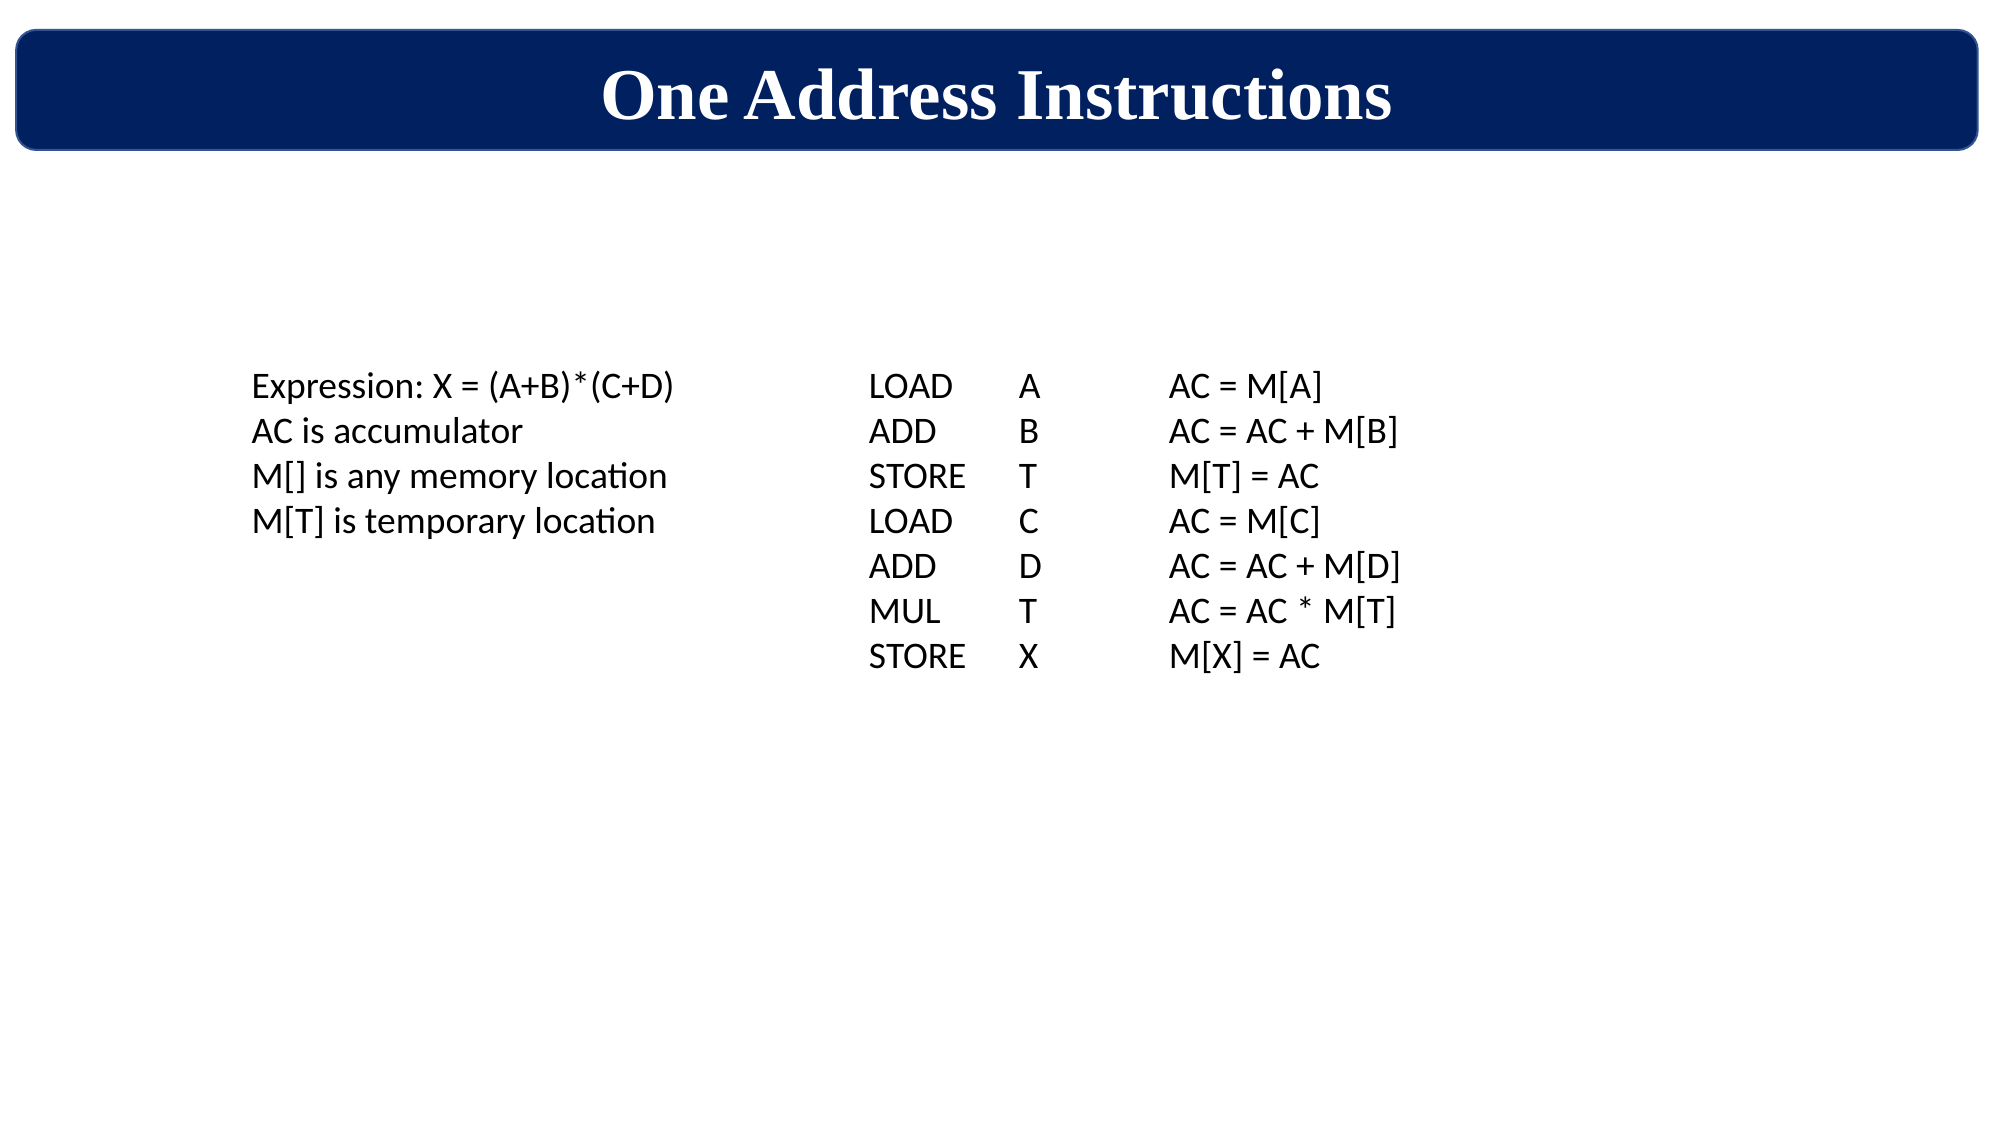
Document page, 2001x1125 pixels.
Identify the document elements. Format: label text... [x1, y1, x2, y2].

text_box LOAD A AC = M[A] ADD B AC = AC + M[B] STORE T M[T] = AC LOAD C AC = M[C] ADD D AC = AC + M[D] MUL T AC = AC * M[T] STORE X M[X] = AC [854, 353, 1855, 684]
text_box One Address Instructions [15, 28, 1979, 151]
text_box Expression: X = (A+B)*(C+D) AC is accumulator M[] is any memory location M[T] is temporary location [236, 353, 745, 549]
